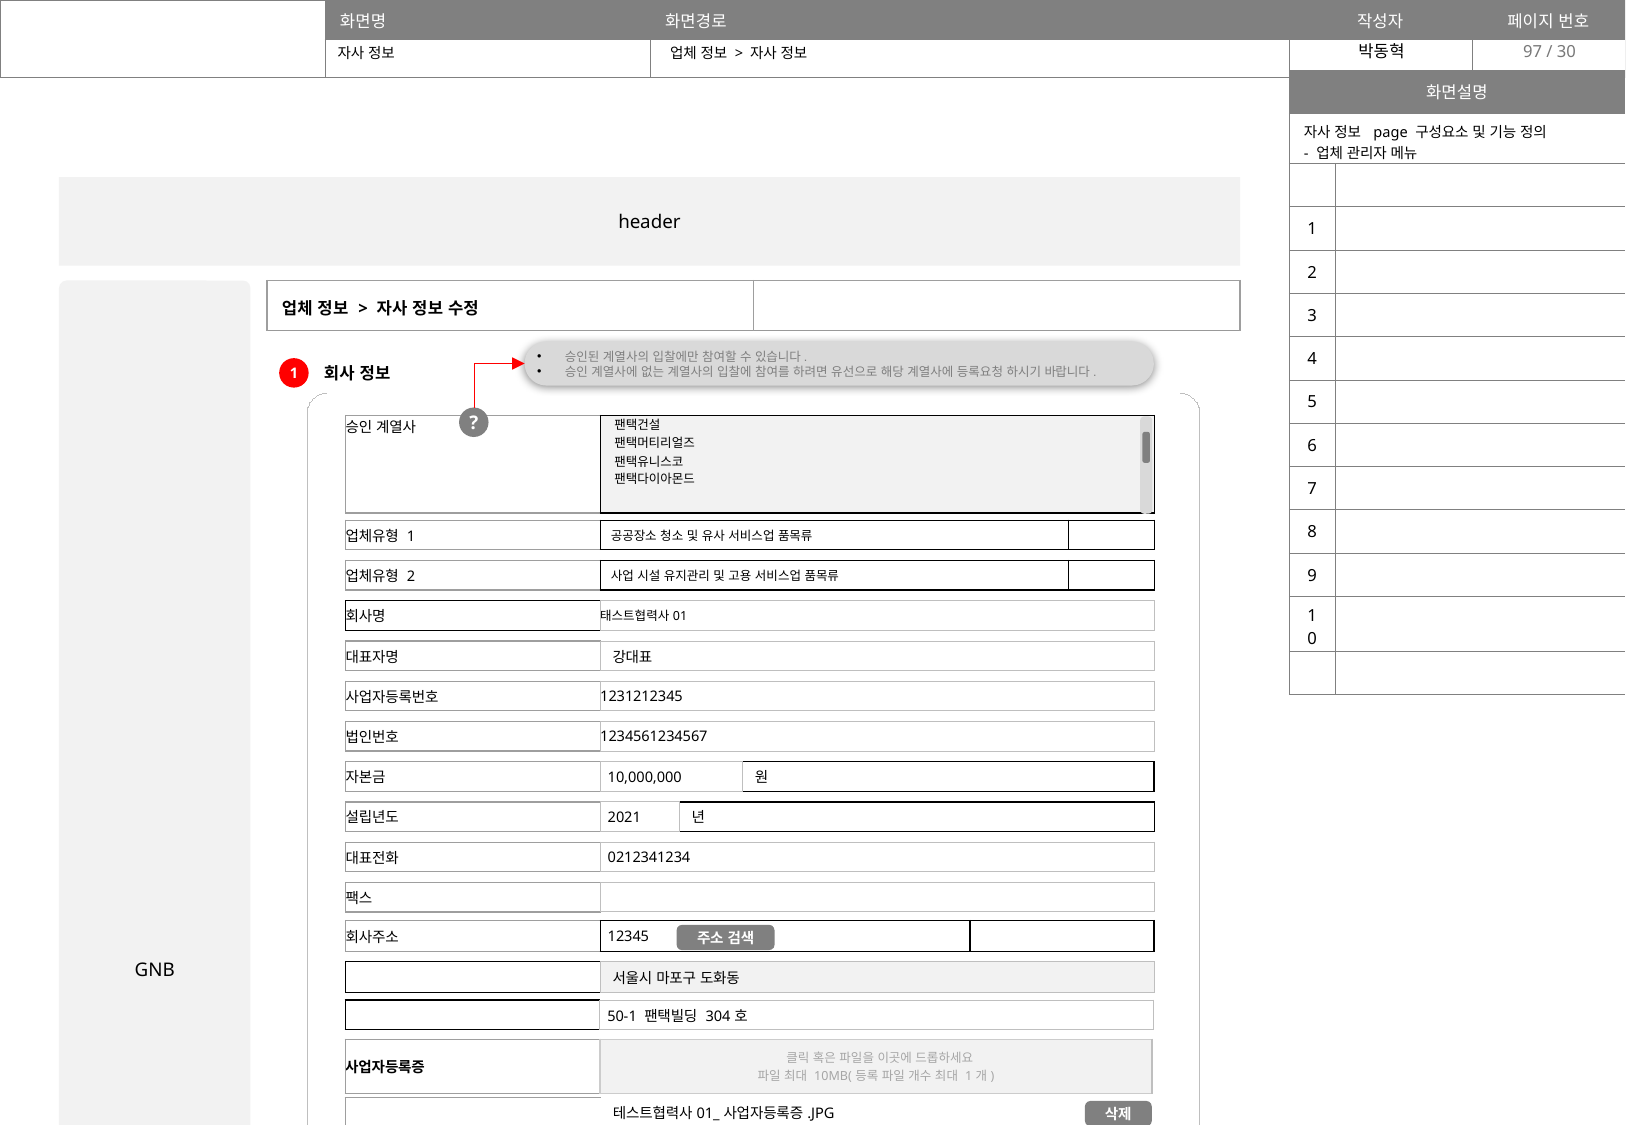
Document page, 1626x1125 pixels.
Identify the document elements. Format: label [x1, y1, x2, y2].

table_header [346, 962, 600, 992]
table_header [346, 416, 600, 512]
table_cell [1290, 337, 1335, 380]
table_header [601, 521, 1068, 549]
table_header [346, 921, 600, 951]
slide_number [1474, 33, 1625, 70]
table_header [601, 642, 1154, 670]
table_cell [1336, 381, 1625, 423]
table_header [600, 1001, 1153, 1029]
table_cell [1290, 294, 1335, 336]
text_box [322, 36, 1287, 69]
table_cell [1336, 207, 1625, 250]
table_cell [1336, 294, 1625, 336]
table_header [346, 1040, 599, 1093]
table_cell [1336, 652, 1625, 694]
table_header [601, 762, 742, 791]
text_box [58, 280, 251, 1125]
table_header [346, 762, 600, 791]
table_cell [1336, 337, 1625, 380]
table_cell [1290, 251, 1335, 293]
table_header [1069, 521, 1154, 549]
table_header [601, 802, 679, 831]
table_cell [1336, 424, 1625, 466]
table_header [346, 1001, 599, 1029]
table_header [601, 722, 1154, 751]
table_cell [1290, 554, 1335, 596]
table_header [346, 1098, 1154, 1125]
table_cell [1290, 164, 1335, 206]
table_cell [1290, 467, 1335, 509]
table_header [601, 682, 1154, 710]
table_header [346, 561, 600, 589]
table_header [346, 843, 600, 871]
table_header [346, 521, 600, 549]
table_header [601, 883, 1154, 911]
table_header [601, 416, 1139, 512]
table_header [601, 561, 1068, 589]
table_cell [1290, 510, 1335, 553]
table_header [1069, 561, 1154, 589]
table_header [601, 921, 969, 951]
text_box [279, 341, 1200, 1125]
table_header [346, 722, 600, 750]
table_header [971, 921, 1153, 951]
table_header [601, 601, 1154, 630]
table_cell [1336, 597, 1625, 651]
table_cell [1336, 251, 1625, 293]
table_header [754, 281, 1239, 330]
table_header [268, 281, 753, 330]
table_header [1290, 71, 1625, 113]
table_cell [1290, 207, 1335, 250]
table_header [346, 642, 600, 670]
table_header [346, 803, 600, 831]
text_box [58, 177, 1241, 266]
table_header [346, 682, 600, 710]
table_cell [1290, 652, 1335, 694]
table_cell [1290, 114, 1625, 163]
table_header [346, 883, 600, 911]
table_cell [1290, 597, 1335, 651]
table_cell [1336, 467, 1625, 509]
text_box [1084, 1100, 1152, 1125]
table_header [601, 1040, 1151, 1093]
table_header [743, 762, 1153, 791]
table_header [346, 601, 600, 630]
table_cell [1290, 381, 1335, 423]
table_header [601, 962, 1154, 992]
table_cell [1336, 510, 1625, 553]
table_cell [1336, 554, 1625, 596]
table_cell [1290, 424, 1335, 466]
table_header [601, 843, 1154, 871]
table_cell [1336, 164, 1625, 206]
table_header [680, 803, 1154, 831]
